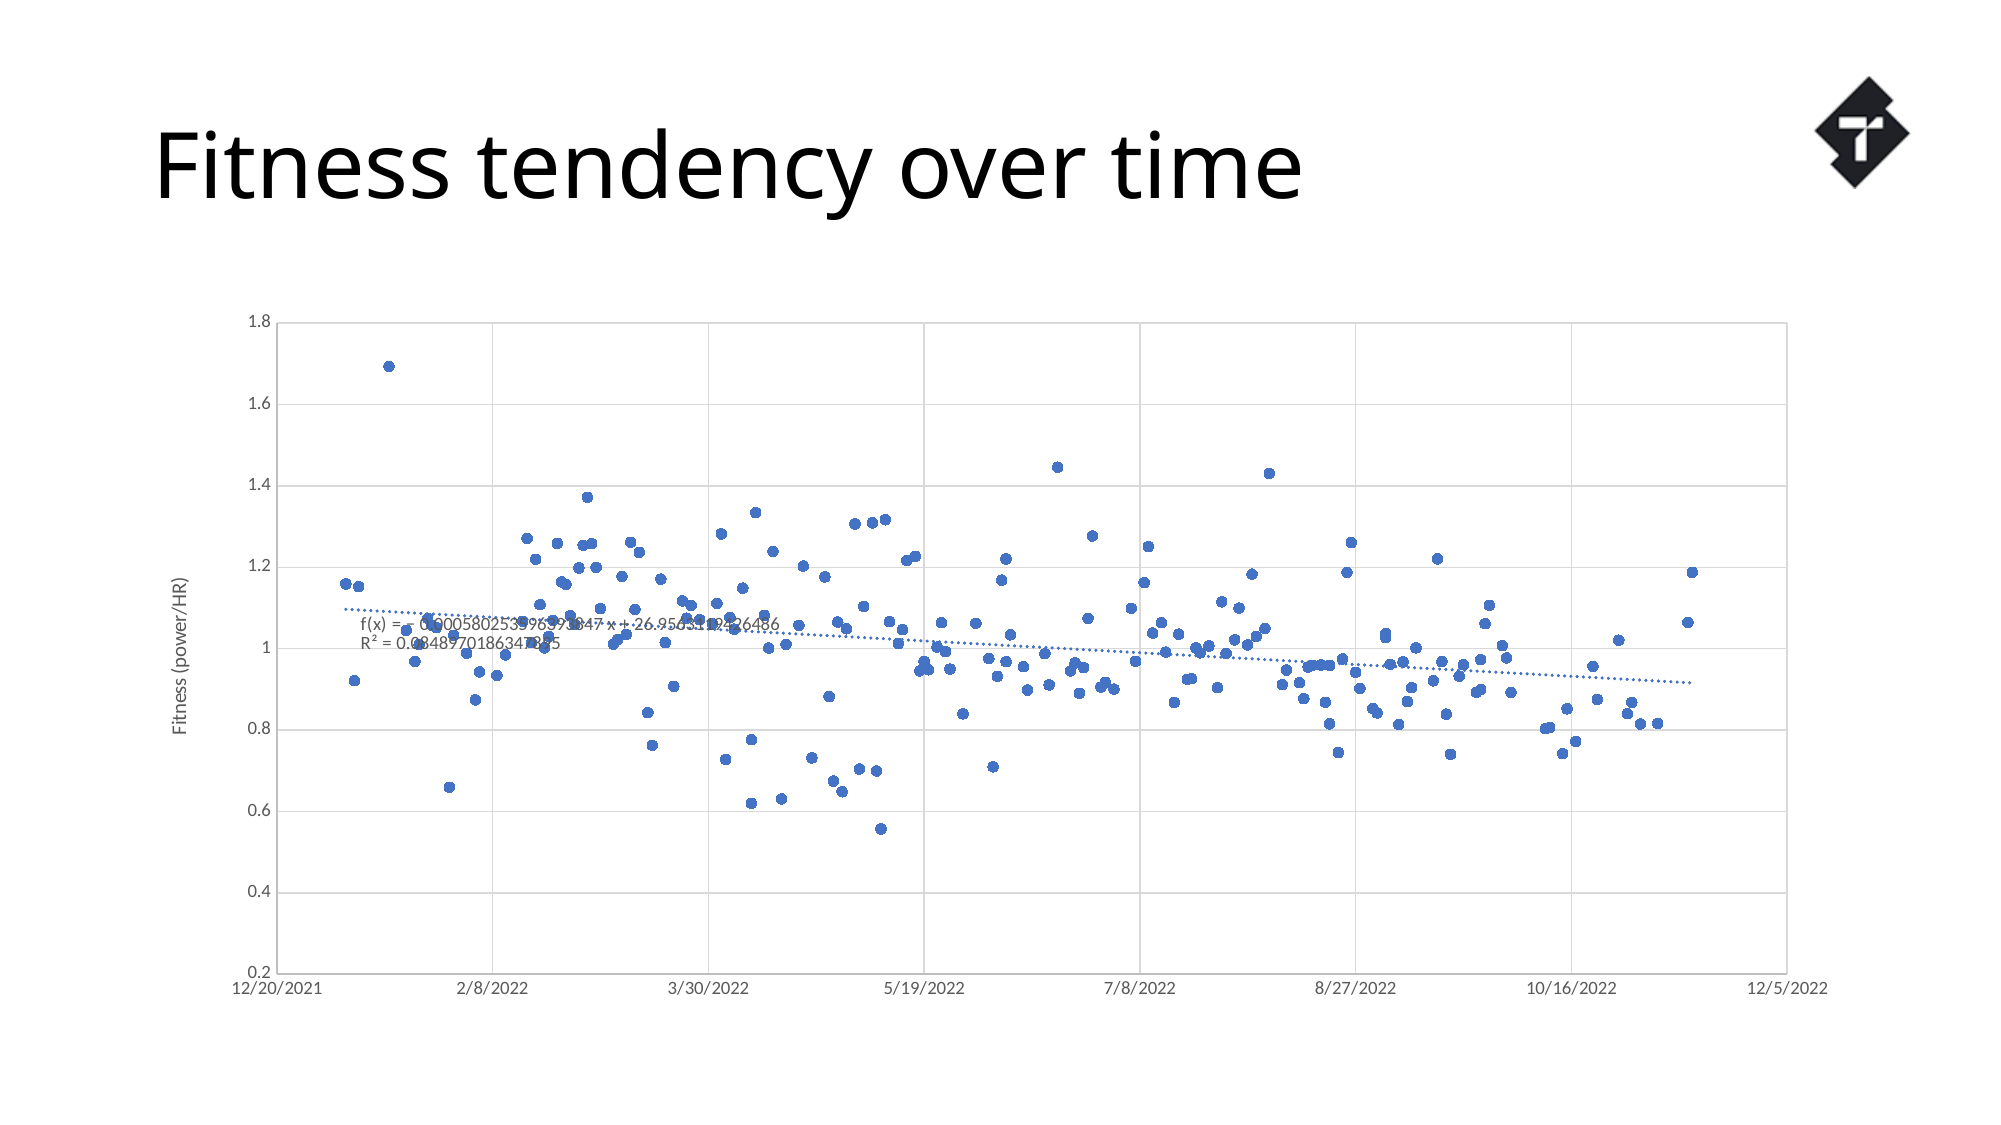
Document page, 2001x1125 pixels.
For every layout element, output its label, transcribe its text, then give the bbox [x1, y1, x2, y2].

picture [1863, 76, 1919, 189]
chart [137, 299, 1863, 1014]
title Fitness tendency over time [137, 59, 1863, 278]
